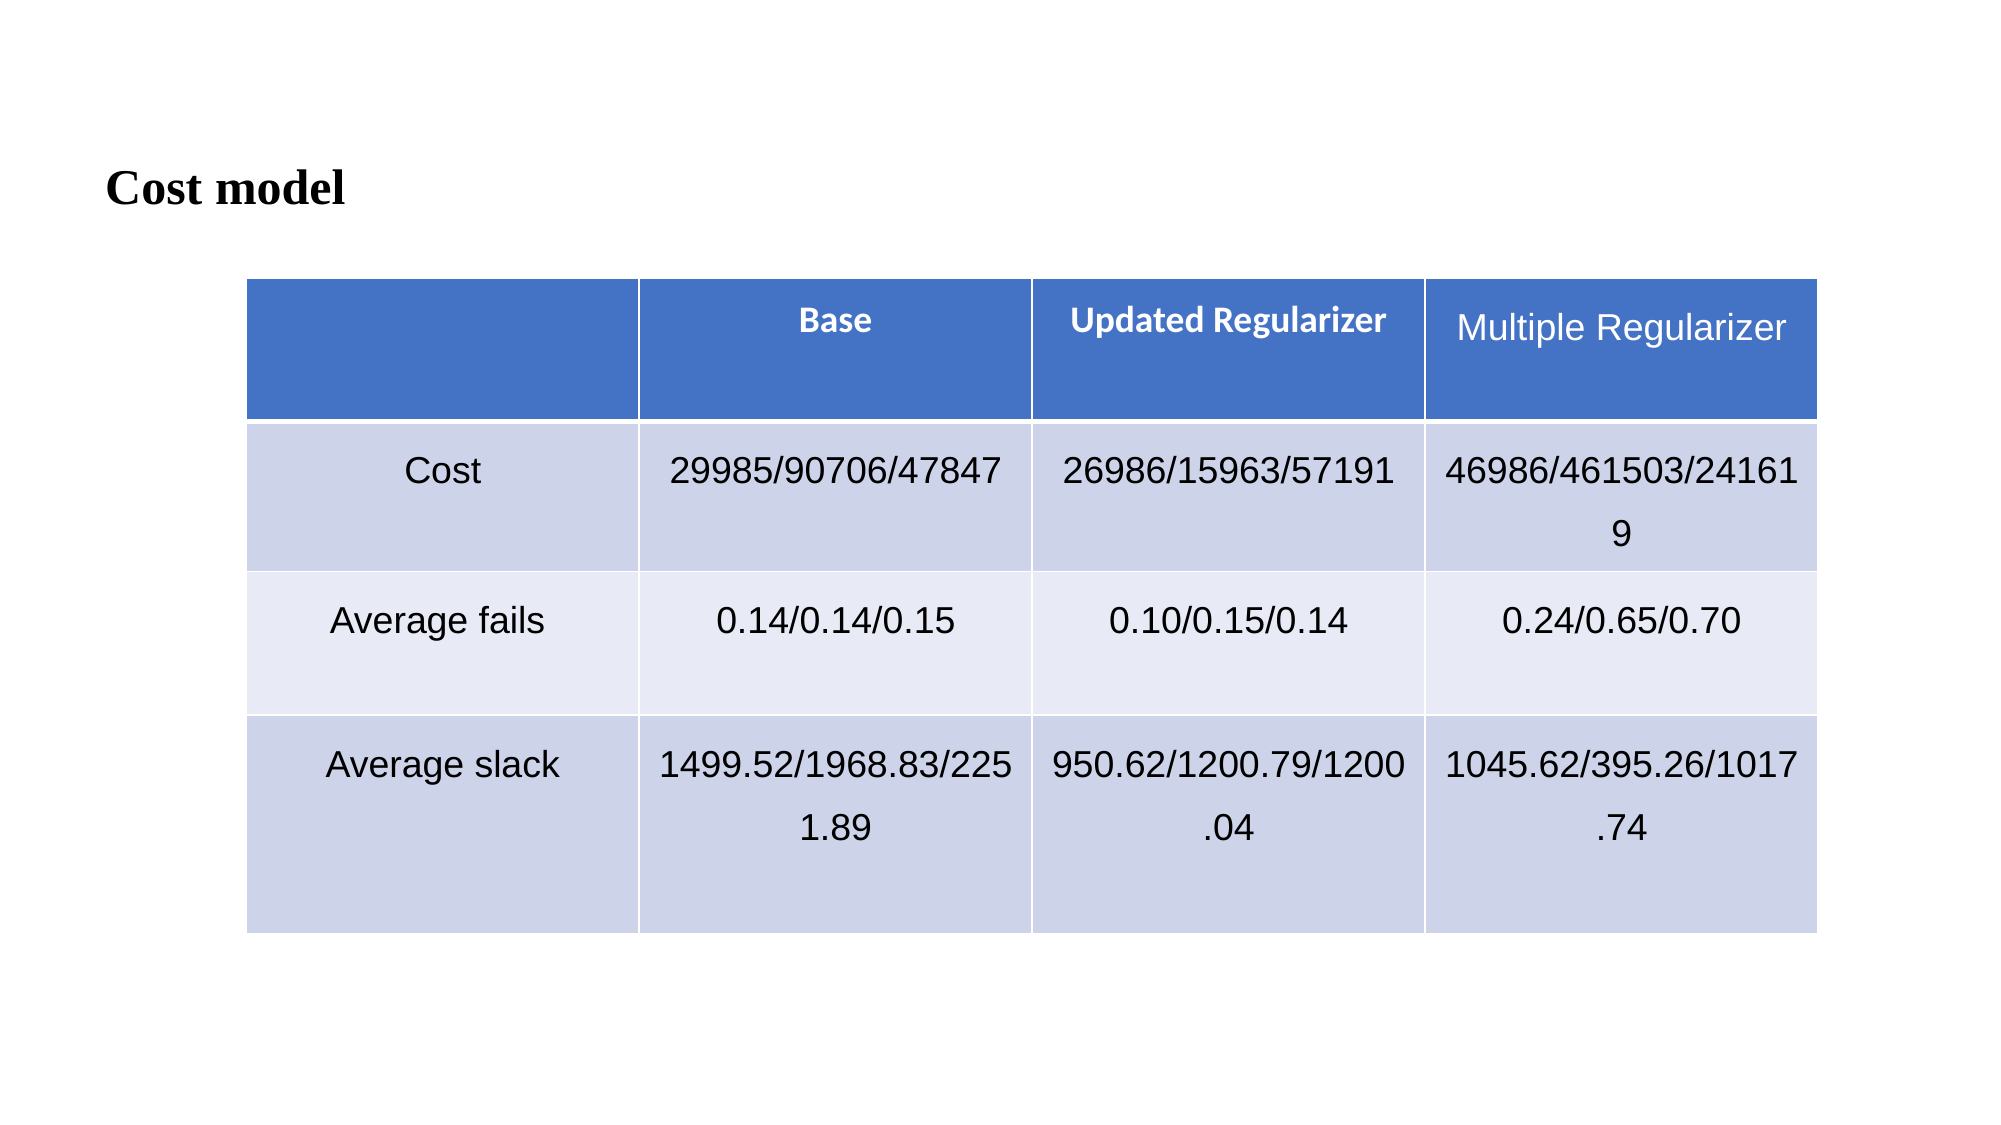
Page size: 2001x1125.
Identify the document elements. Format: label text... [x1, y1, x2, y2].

table_cell 1499.52/1968.83/2251.89 [640, 716, 1031, 933]
table_header Updated Regularizer [1033, 279, 1424, 419]
table_cell 1045.62/395.26/1017.74 [1426, 716, 1817, 933]
table_header Multiple Regularizer [1426, 279, 1817, 419]
table_cell Average fails [247, 572, 638, 714]
table_cell 29985/90706/47847 [640, 424, 1031, 571]
table_cell 950.62/1200.79/1200.04 [1033, 716, 1424, 933]
text_box Cost model [90, 147, 1550, 222]
table_cell 0.24/0.65/0.70 [1426, 572, 1817, 714]
table_cell 46986/461503/241619 [1426, 424, 1817, 571]
table_header Base [640, 279, 1031, 419]
table_header [247, 279, 638, 419]
table_cell 0.10/0.15/0.14 [1033, 572, 1424, 714]
table_cell 0.14/0.14/0.15 [640, 572, 1031, 714]
table_cell Cost [247, 424, 638, 571]
table_cell 26986/15963/57191 [1033, 424, 1424, 571]
table_cell Average slack [247, 716, 638, 933]
